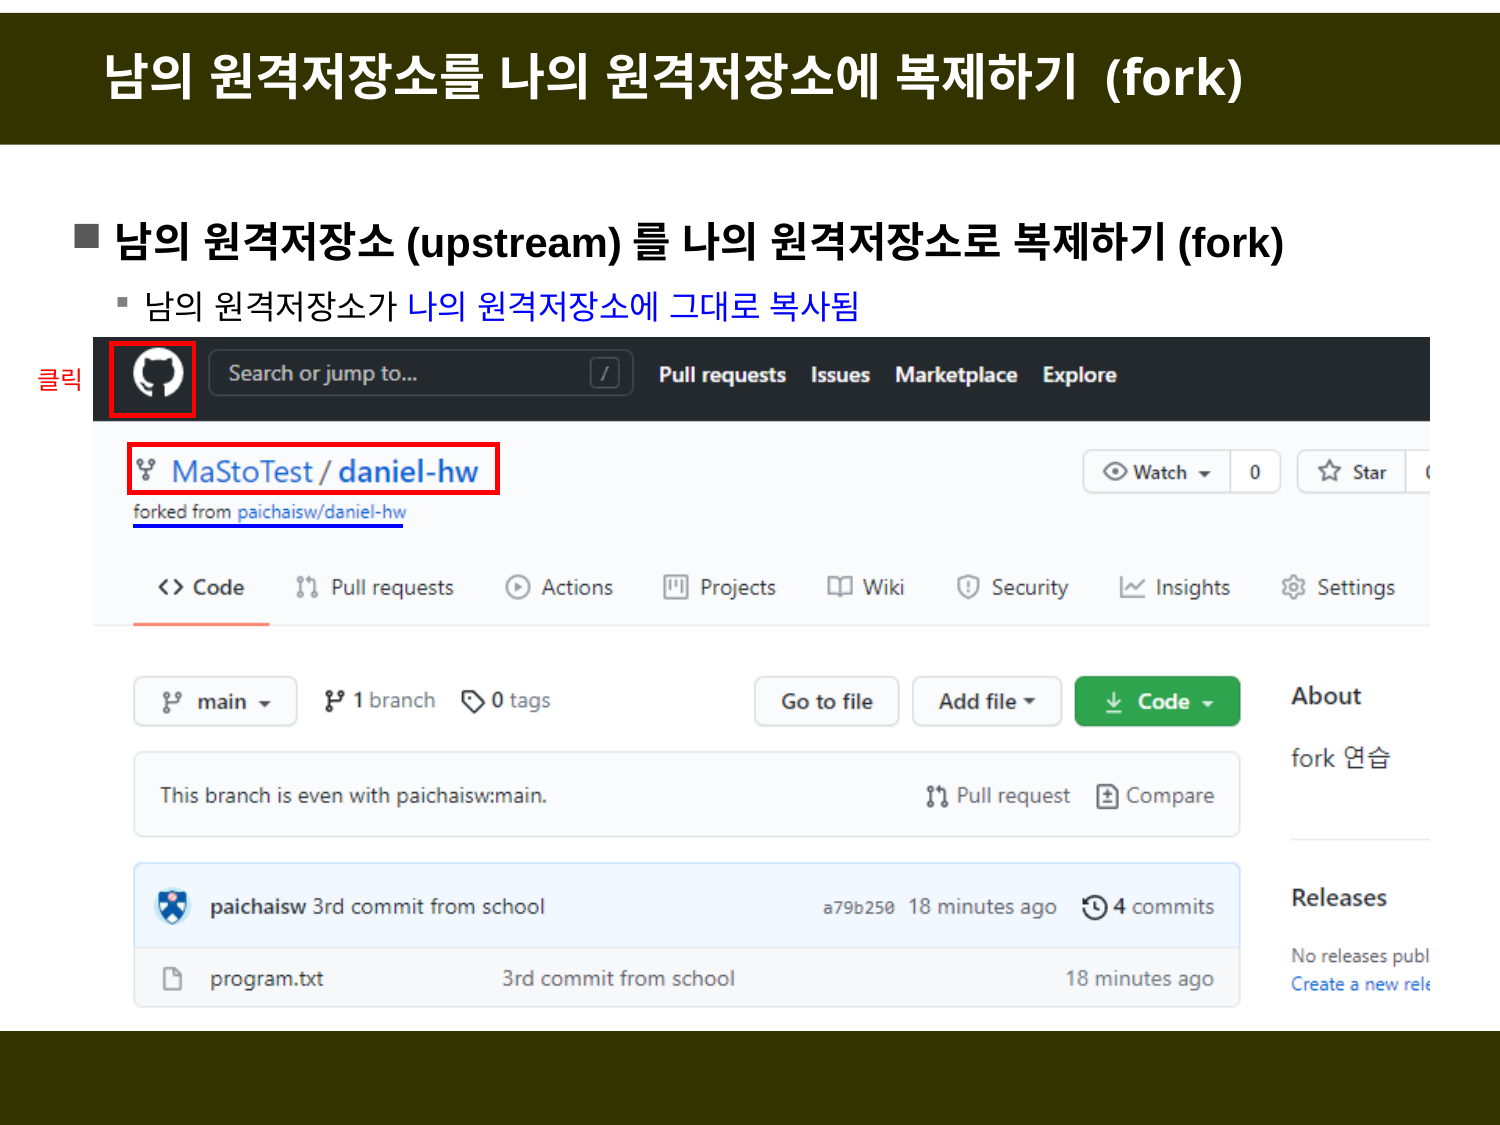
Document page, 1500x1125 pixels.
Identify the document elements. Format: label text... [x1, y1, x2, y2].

text_box 클릭 [22, 356, 93, 402]
picture [93, 337, 1430, 1022]
title 남의 원격저장소를 나의 원격저장소에 복제하기 (fork) [88, 31, 1282, 126]
text_box 남의 원격저장소(upstream)를 나의 원격저장소로 복제하기(fork) 남의 원격저장소가 나의 원격저장소에 그대로 복사됨 [56, 183, 1474, 821]
